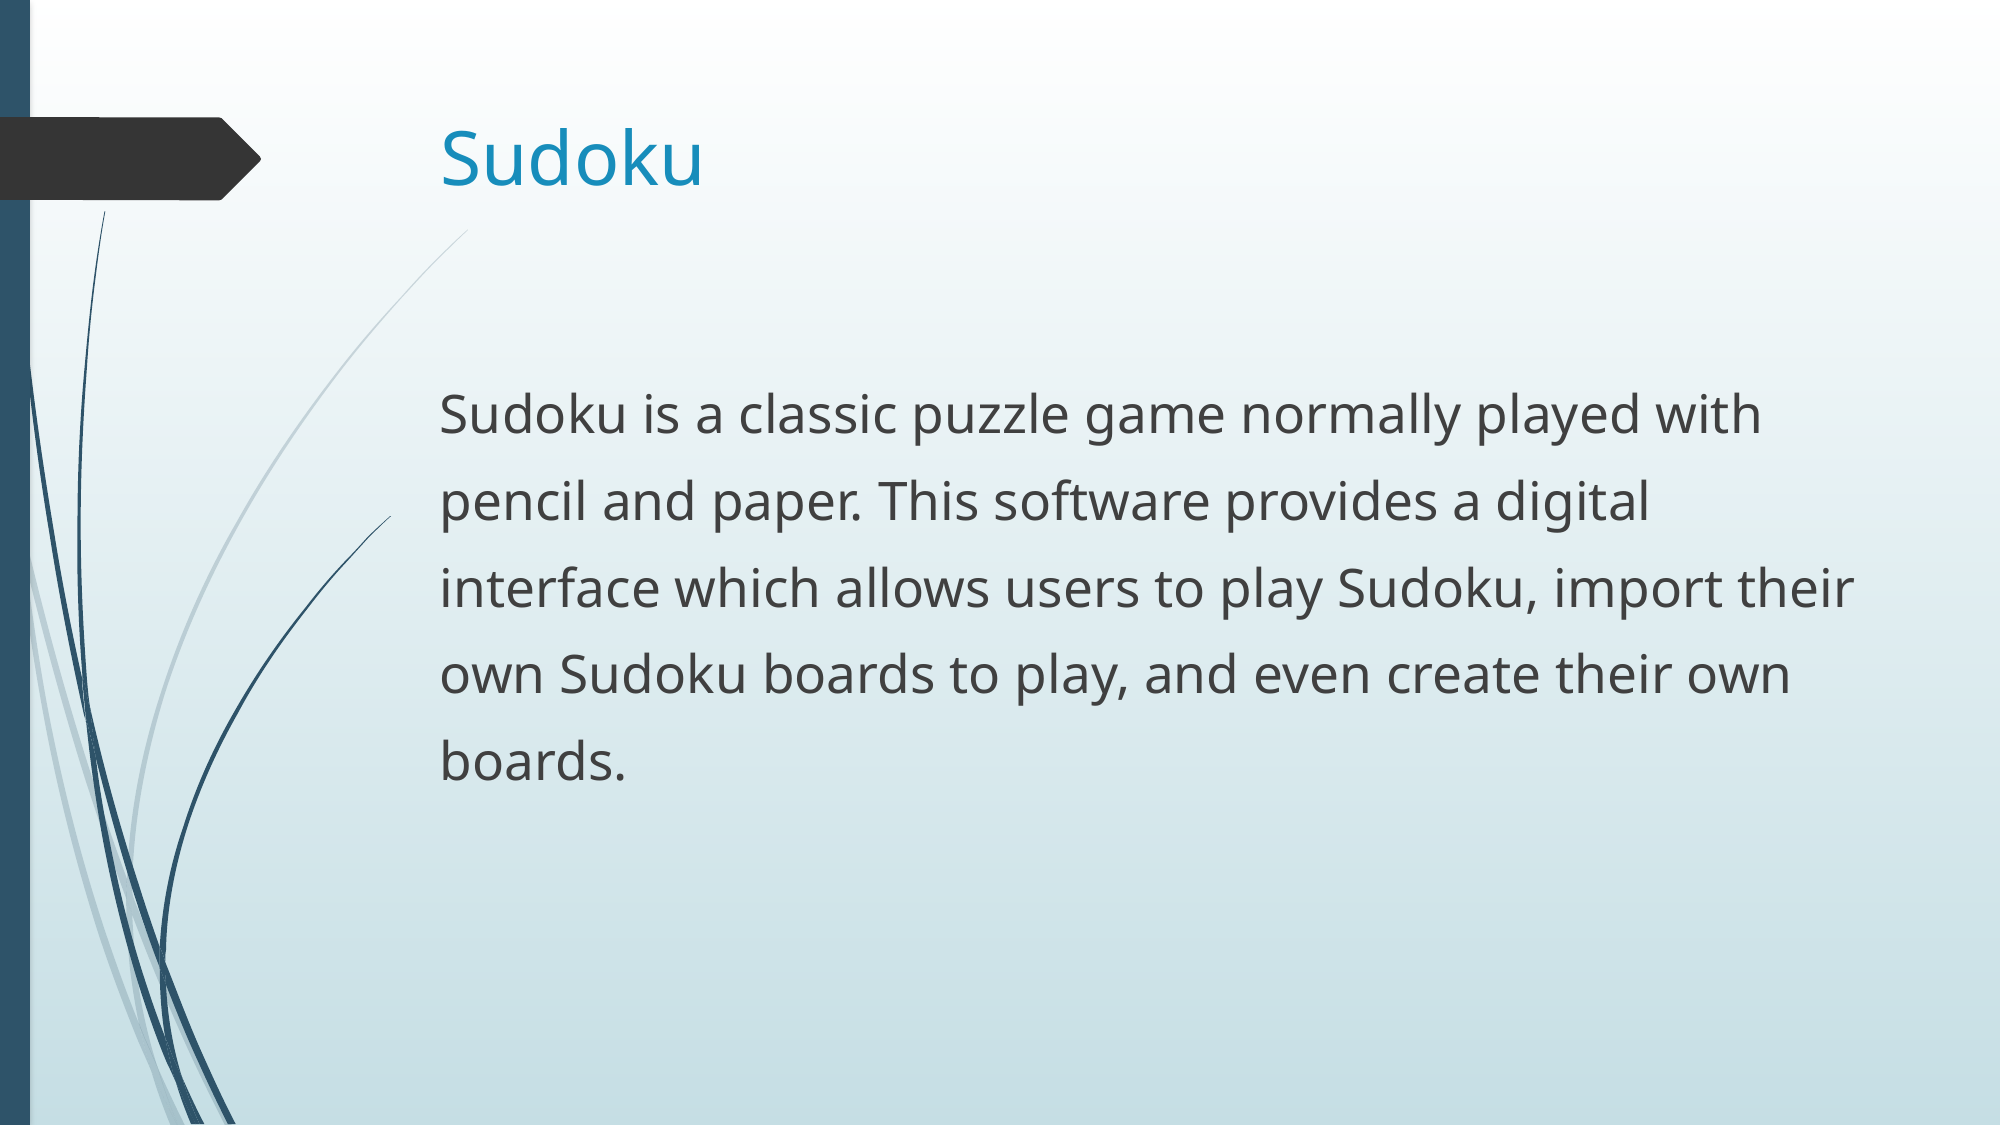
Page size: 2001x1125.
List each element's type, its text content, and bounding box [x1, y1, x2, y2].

list Sudoku is a classic puzzle game normally played with pencil and paper. This software provides a digital interface which allows users to play Sudoku, import their own Sudoku boards to play, and even create their own boards. [424, 350, 1888, 970]
title Sudoku [425, 102, 1888, 313]
